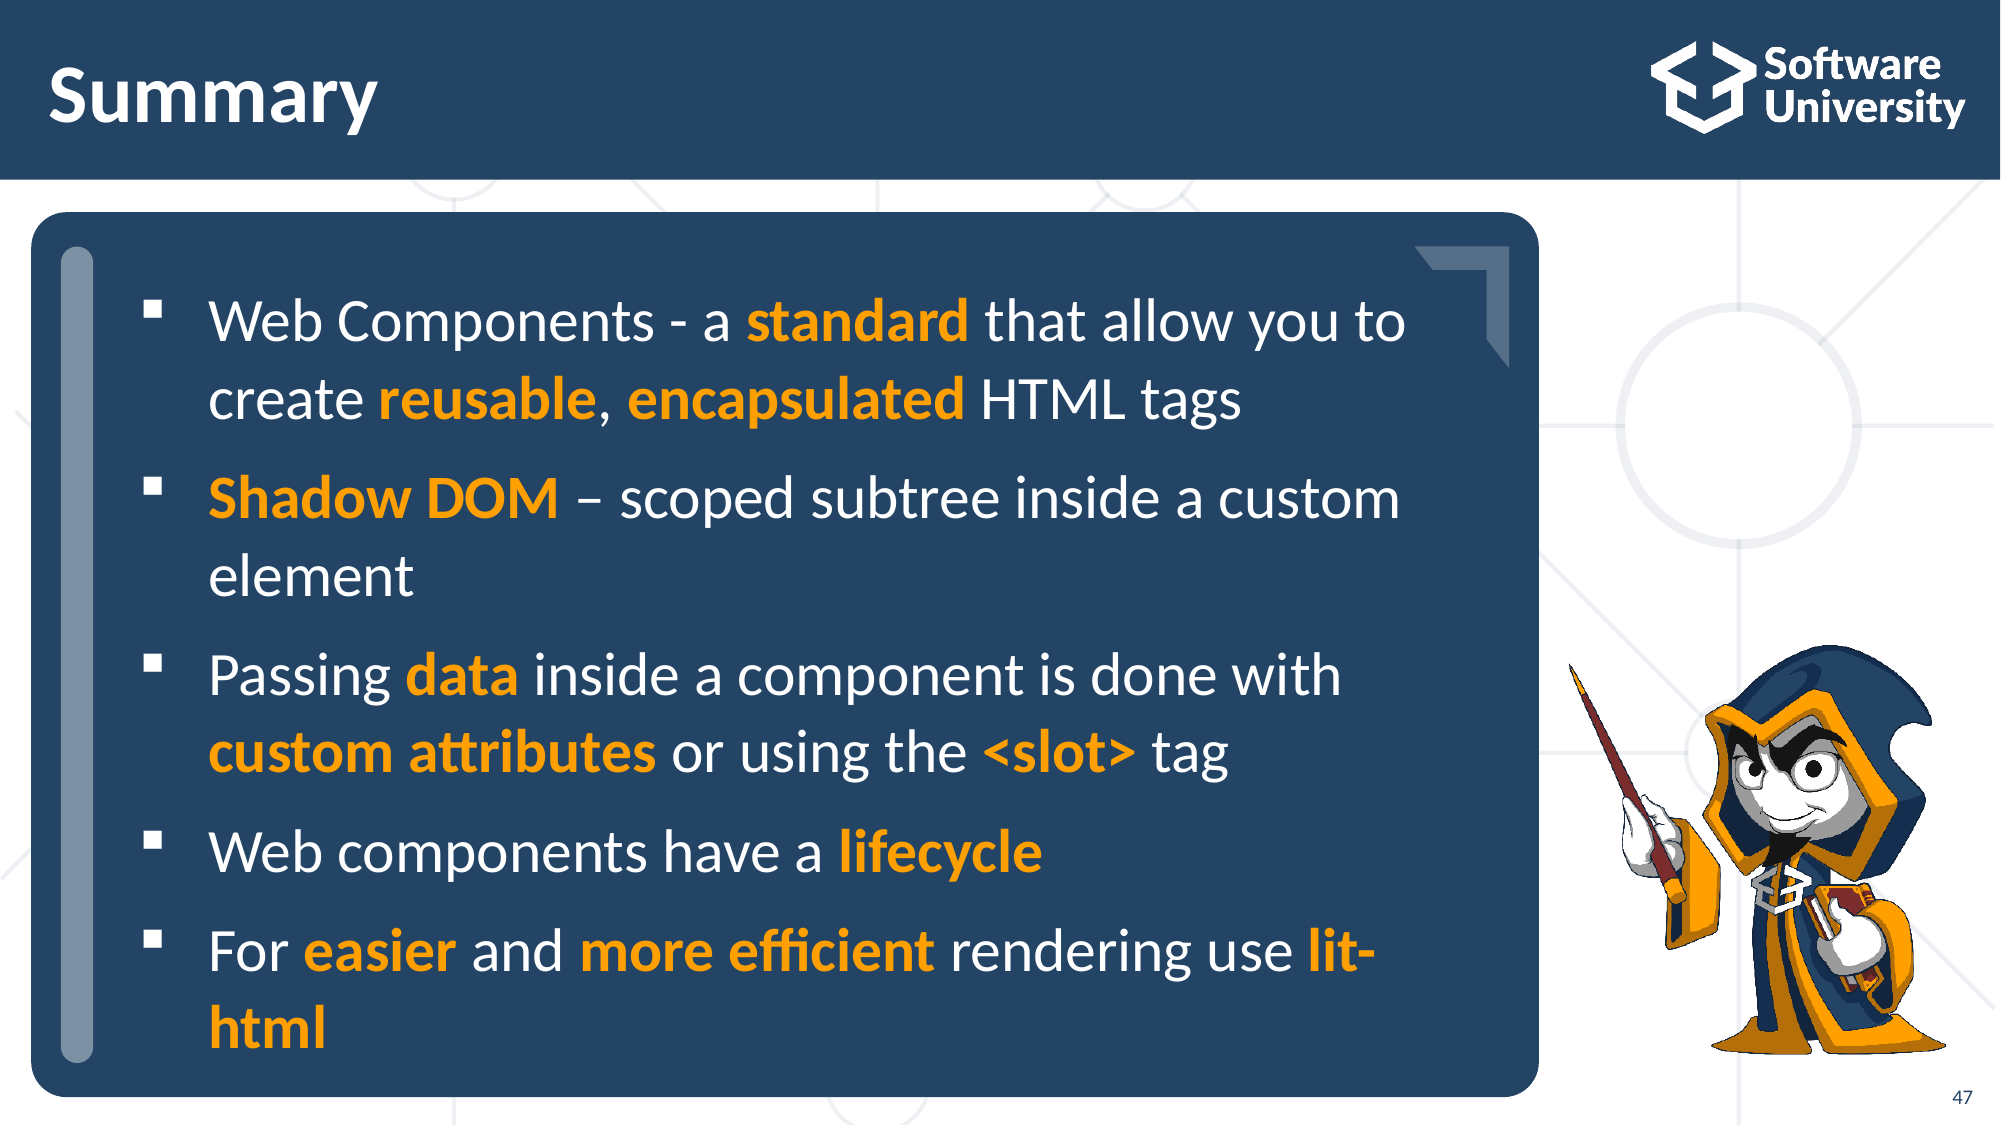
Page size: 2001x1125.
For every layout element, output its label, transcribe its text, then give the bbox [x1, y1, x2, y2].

picture [1566, 643, 1947, 1055]
picture [1651, 41, 1966, 134]
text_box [30, 211, 1540, 1098]
title Summary [31, 16, 1625, 162]
slide_number 47 [1927, 1067, 1989, 1117]
